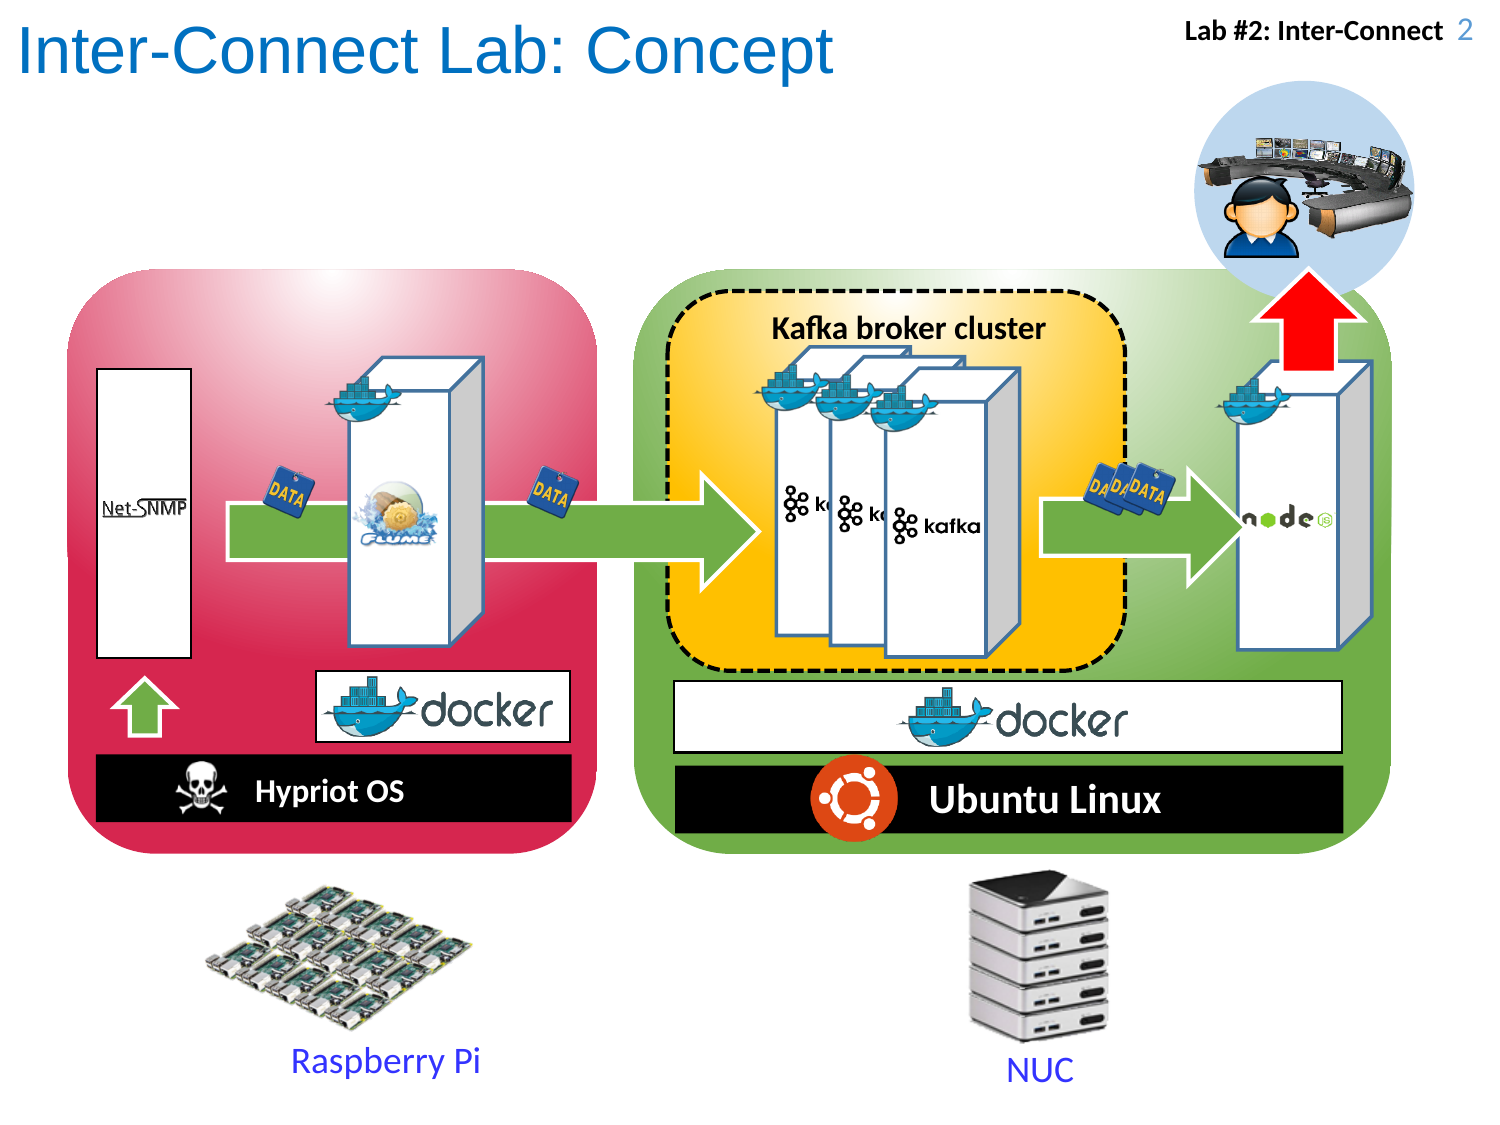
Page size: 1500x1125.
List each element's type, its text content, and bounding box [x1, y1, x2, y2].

text_box Inter-Connect Lab: Concept [1, 0, 1500, 95]
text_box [67, 80, 1415, 1108]
